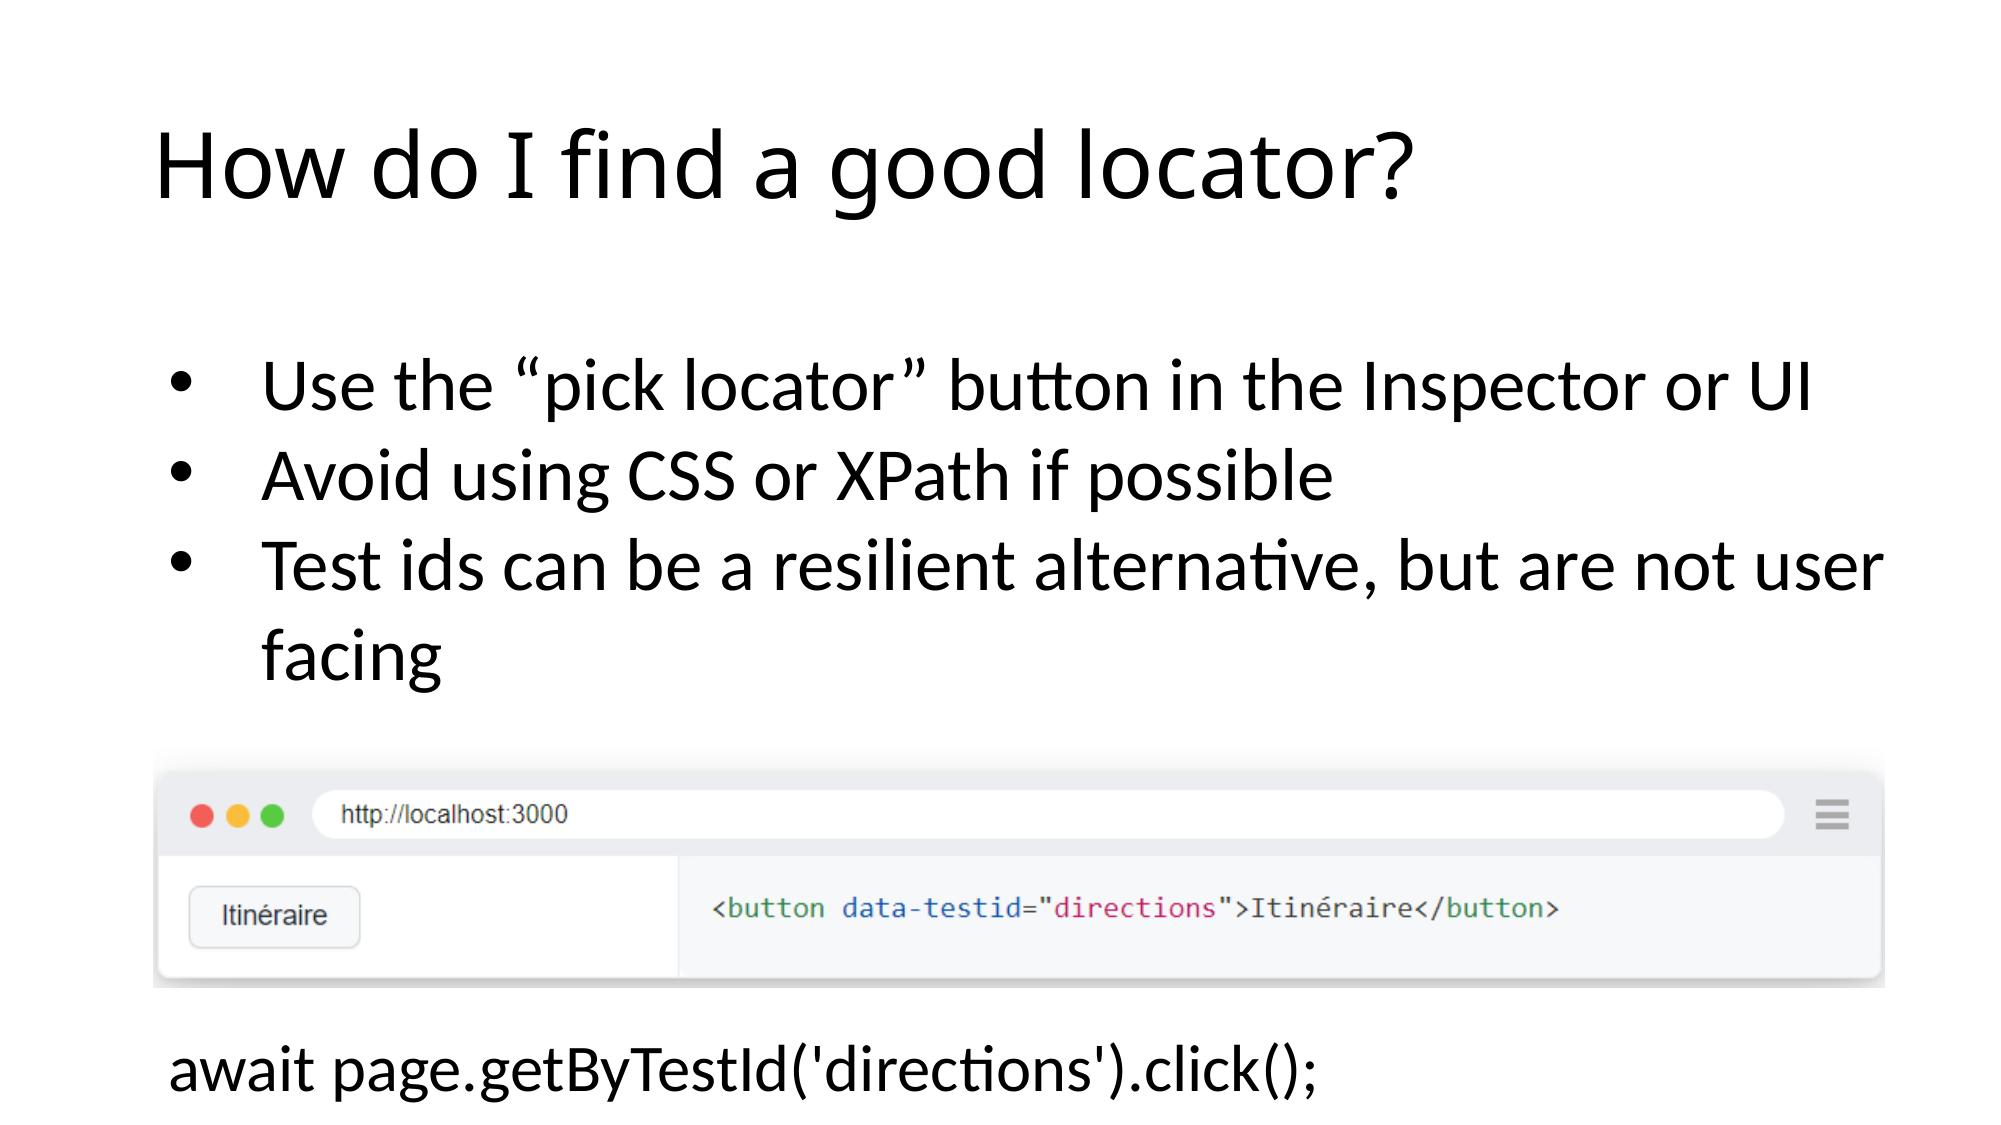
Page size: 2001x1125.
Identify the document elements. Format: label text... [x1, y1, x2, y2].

picture [153, 748, 1885, 988]
text_box await page.getByTestId('directions').click(); [153, 1017, 2000, 1113]
text_box Use the “pick locator” button in the Inspector or UI Avoid using CSS or XPath if possible Test ids can be a resilient alternative, but are not user facing [153, 328, 1939, 793]
title How do I find a good locator? [137, 59, 1863, 278]
